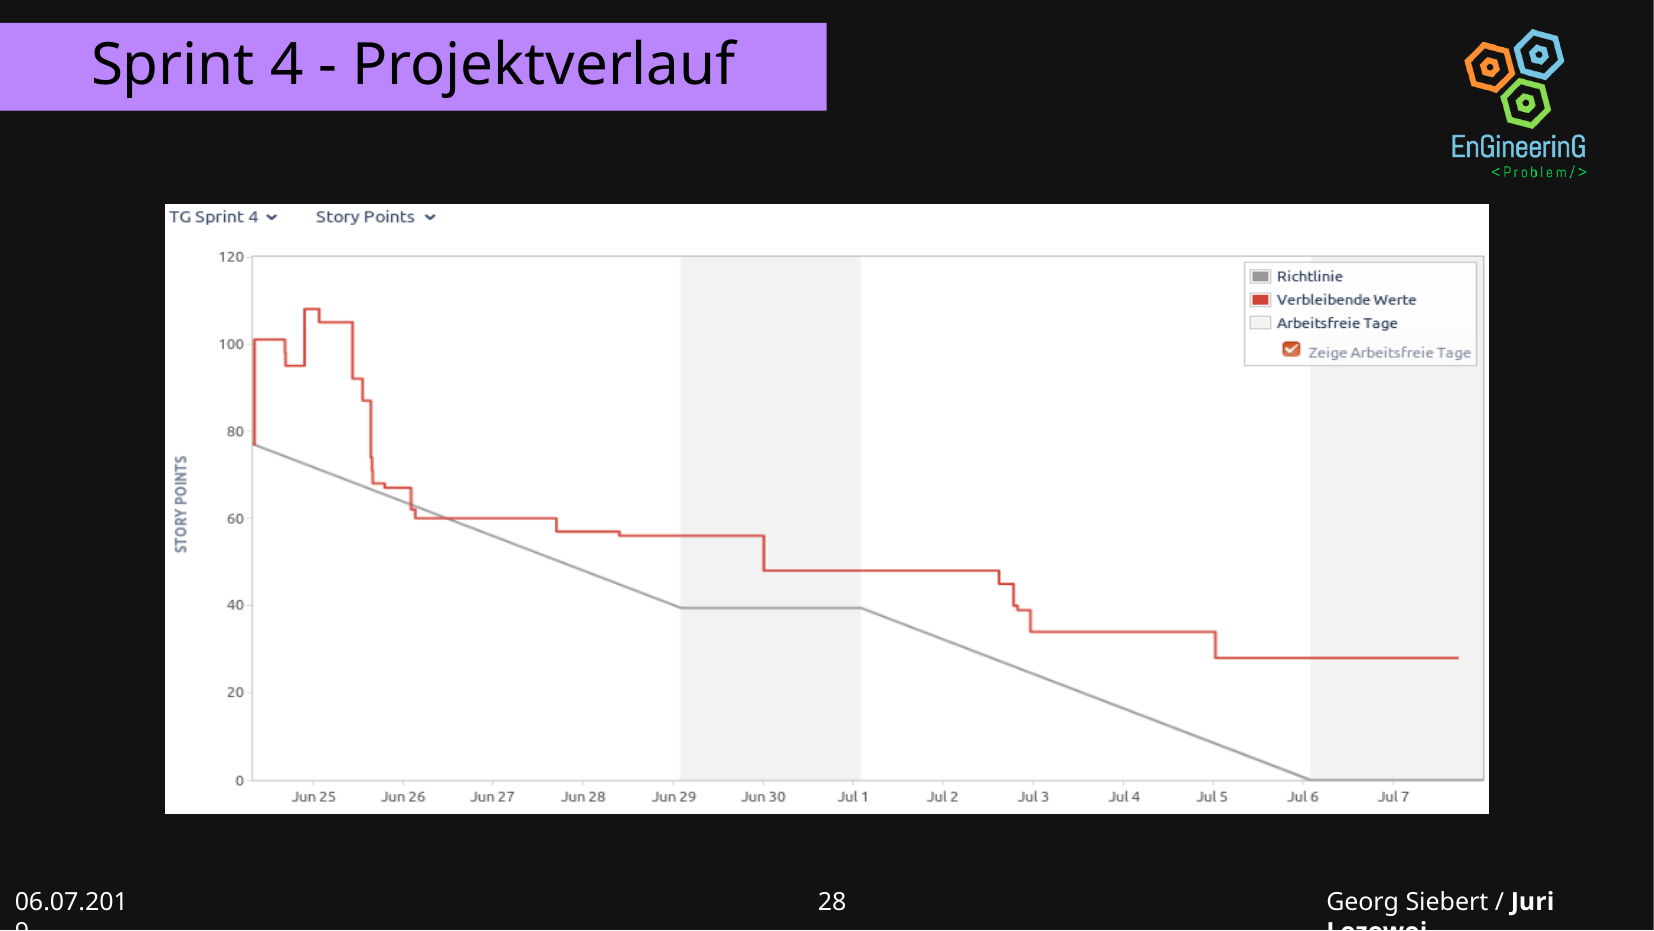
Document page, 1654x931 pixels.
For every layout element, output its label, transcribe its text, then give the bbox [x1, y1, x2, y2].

picture [165, 204, 1489, 814]
text_box Sprint 4 - Projektverlauf [0, 22, 827, 111]
picture [1382, 29, 1654, 185]
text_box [0, 877, 1654, 931]
